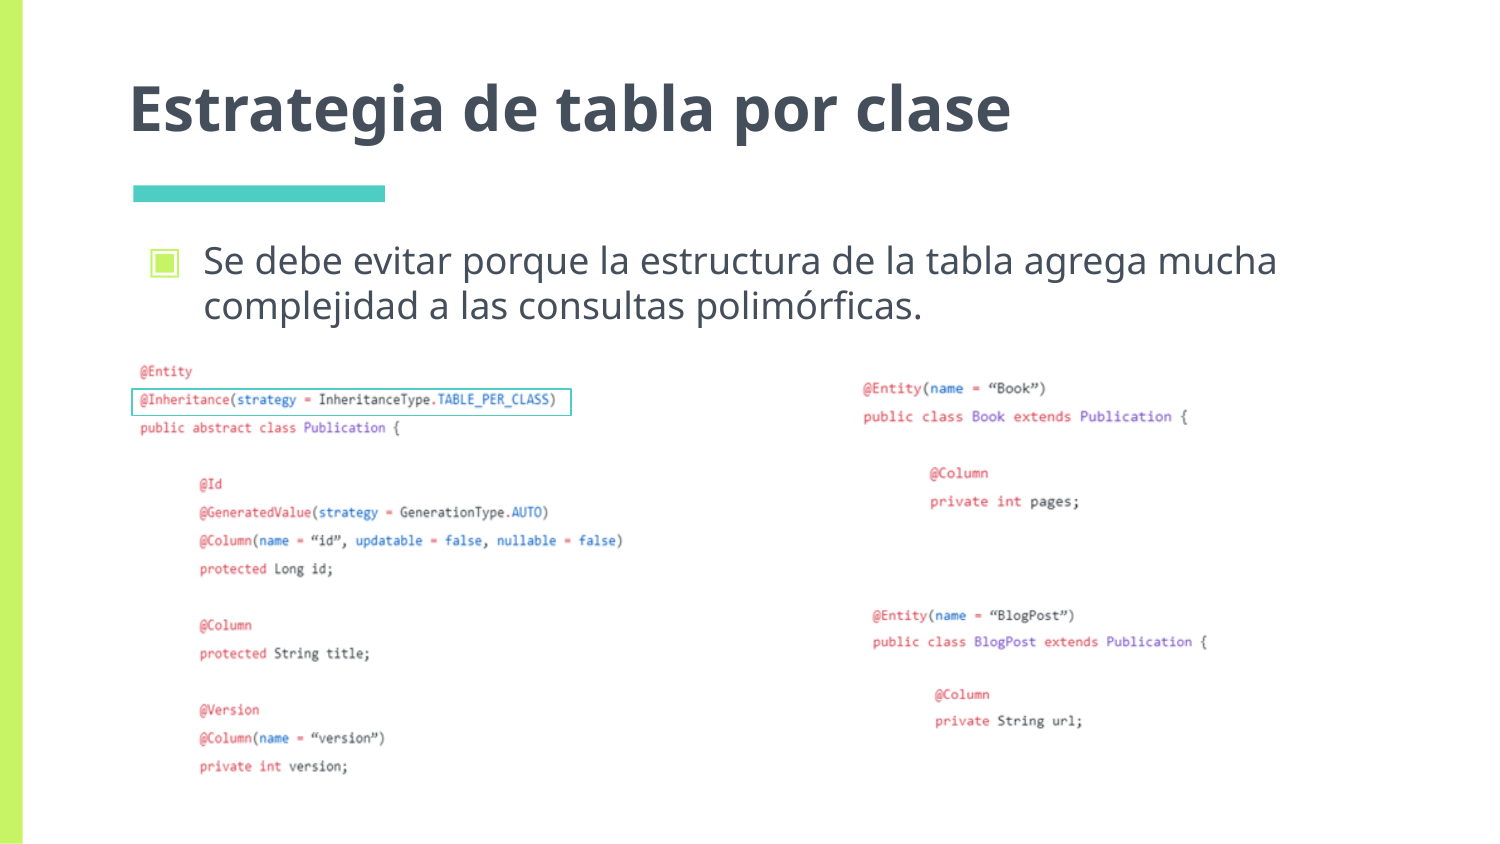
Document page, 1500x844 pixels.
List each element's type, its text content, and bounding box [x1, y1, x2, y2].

list Se debe evitar porque la estructura de la tabla agrega mucha complejidad a las consultas polimórficas. [113, 221, 1387, 765]
picture [131, 358, 1240, 798]
title Estrategia de tabla por clase [113, 0, 1387, 159]
